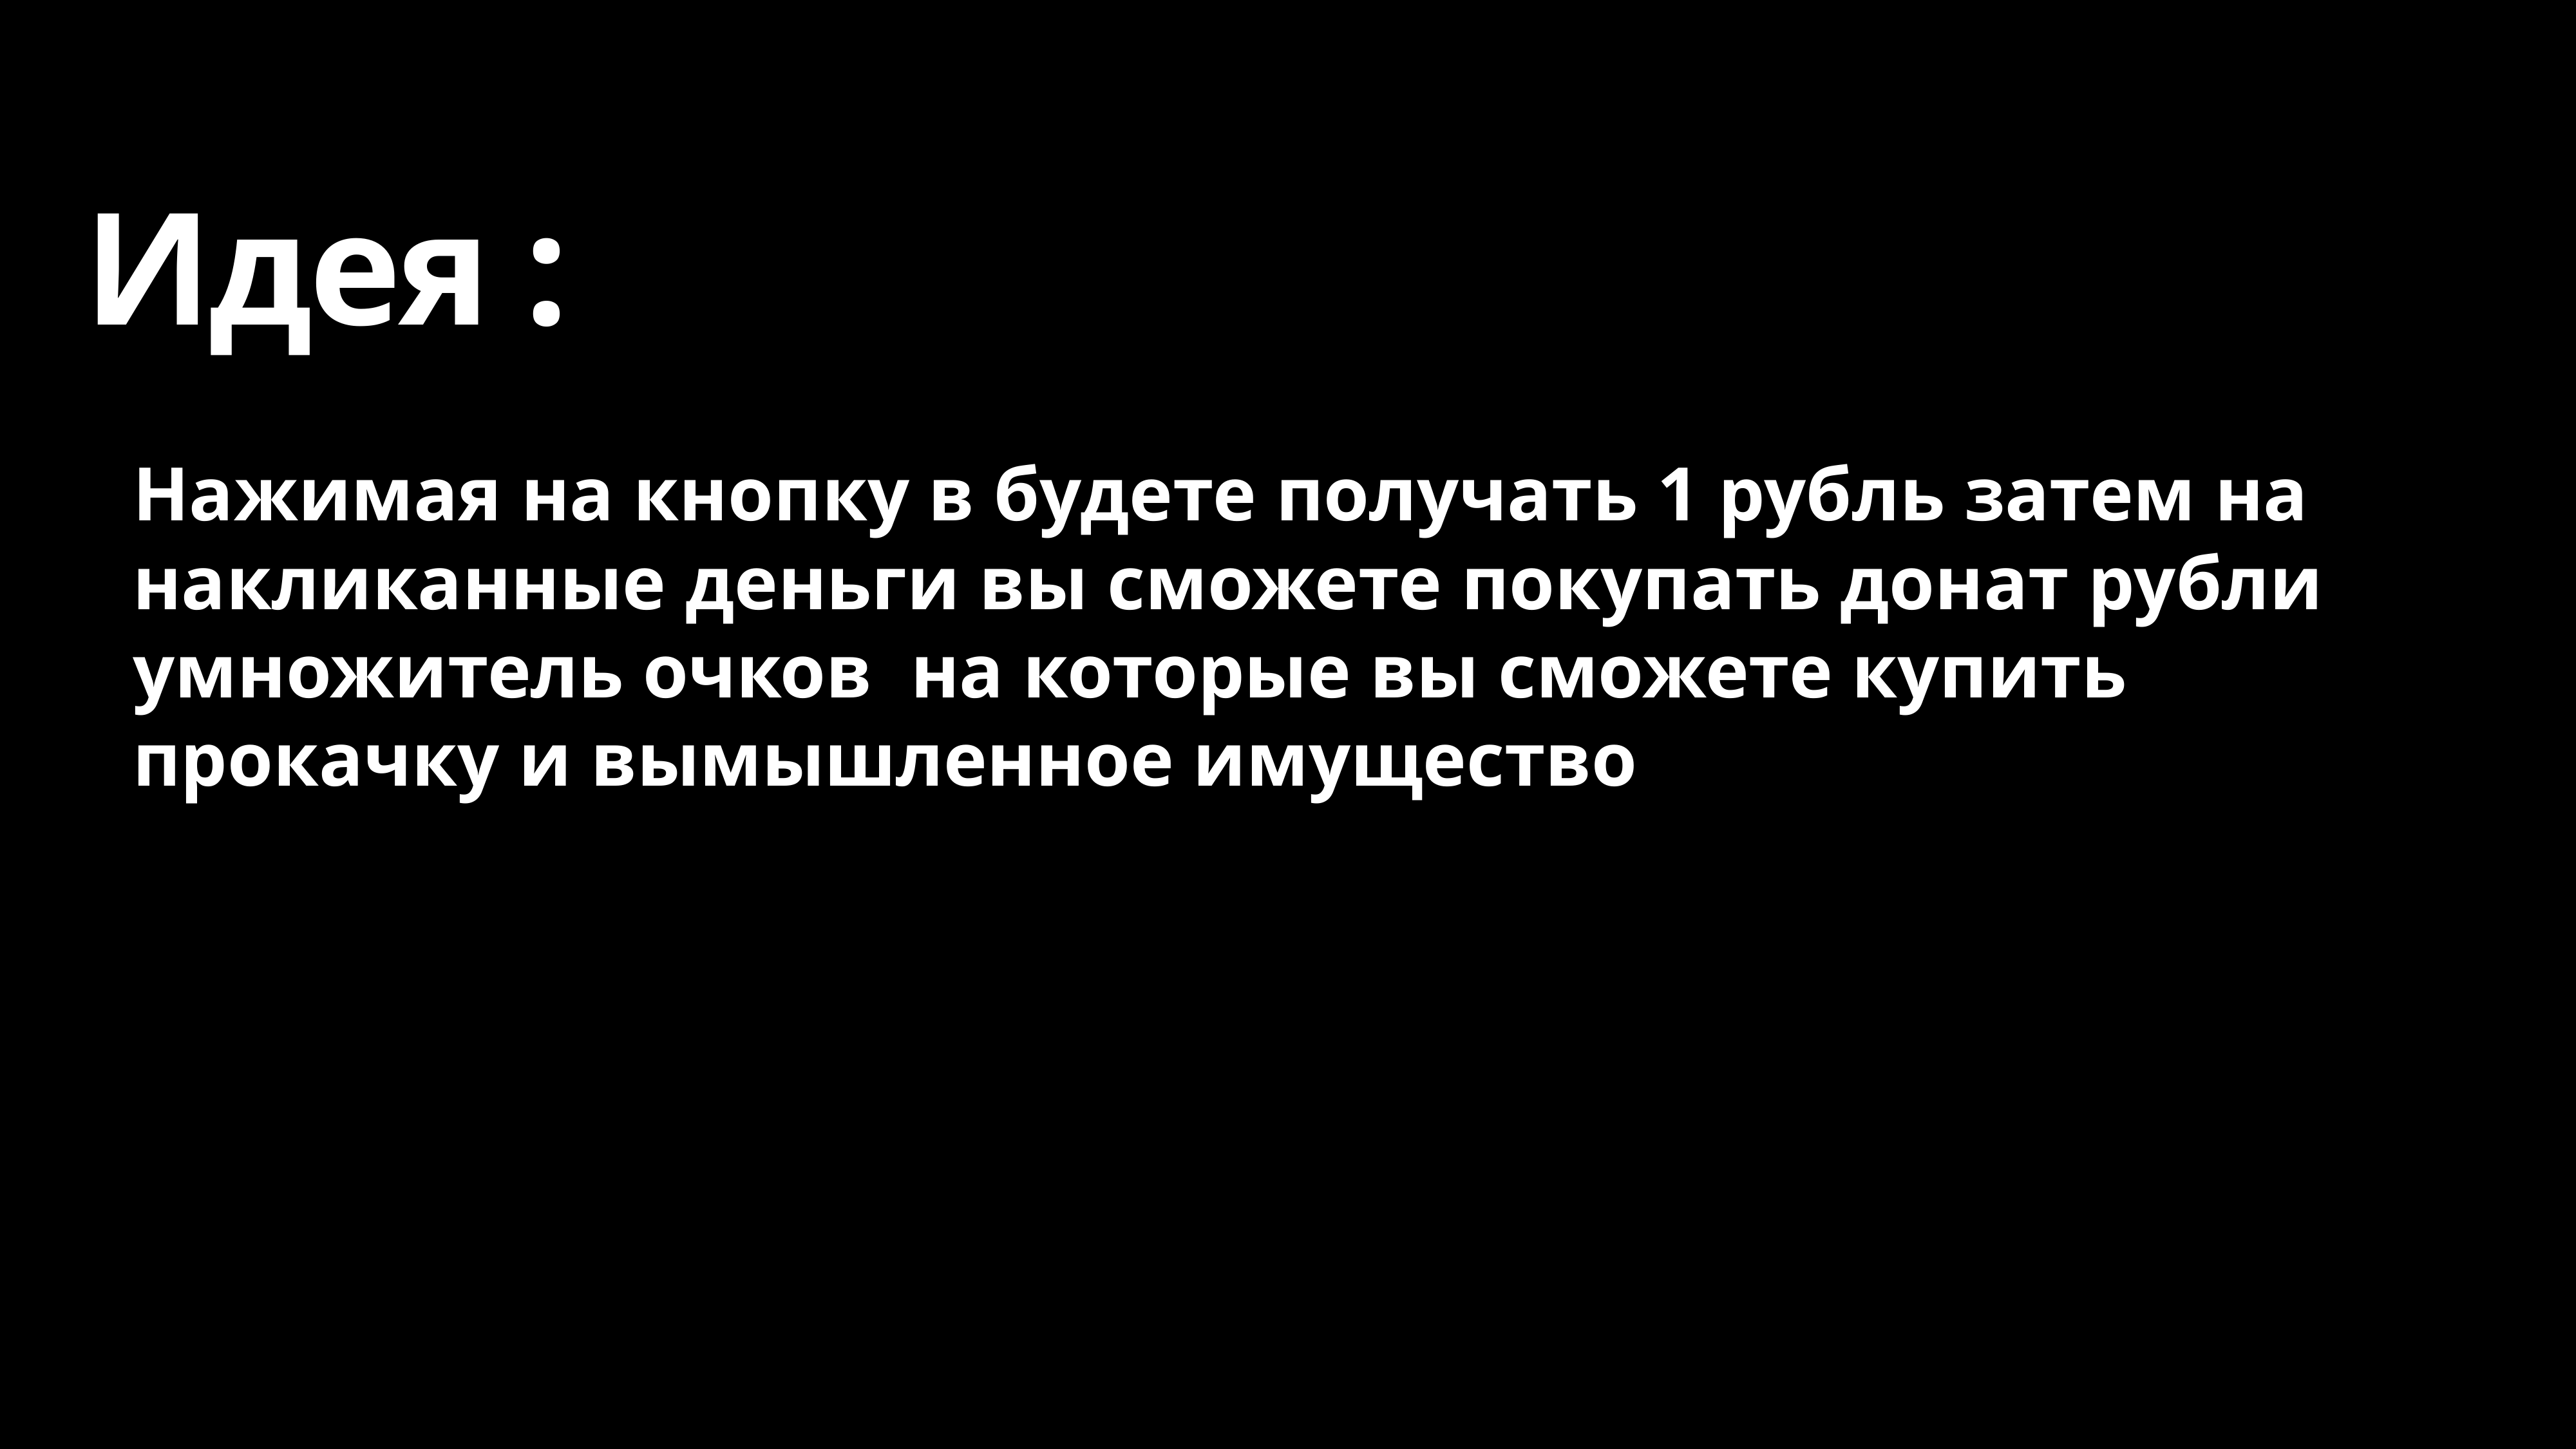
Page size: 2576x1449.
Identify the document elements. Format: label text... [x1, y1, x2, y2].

title Идея : [79, 0, 2401, 361]
subtitle Нажимая на кнопку в будете получать 1 рубль затем на накликанные деньги вы сможете покупать донат рубли умножитель очков на которые вы сможете купить прокачку и вымышленное имущество [127, 441, 2490, 1221]
